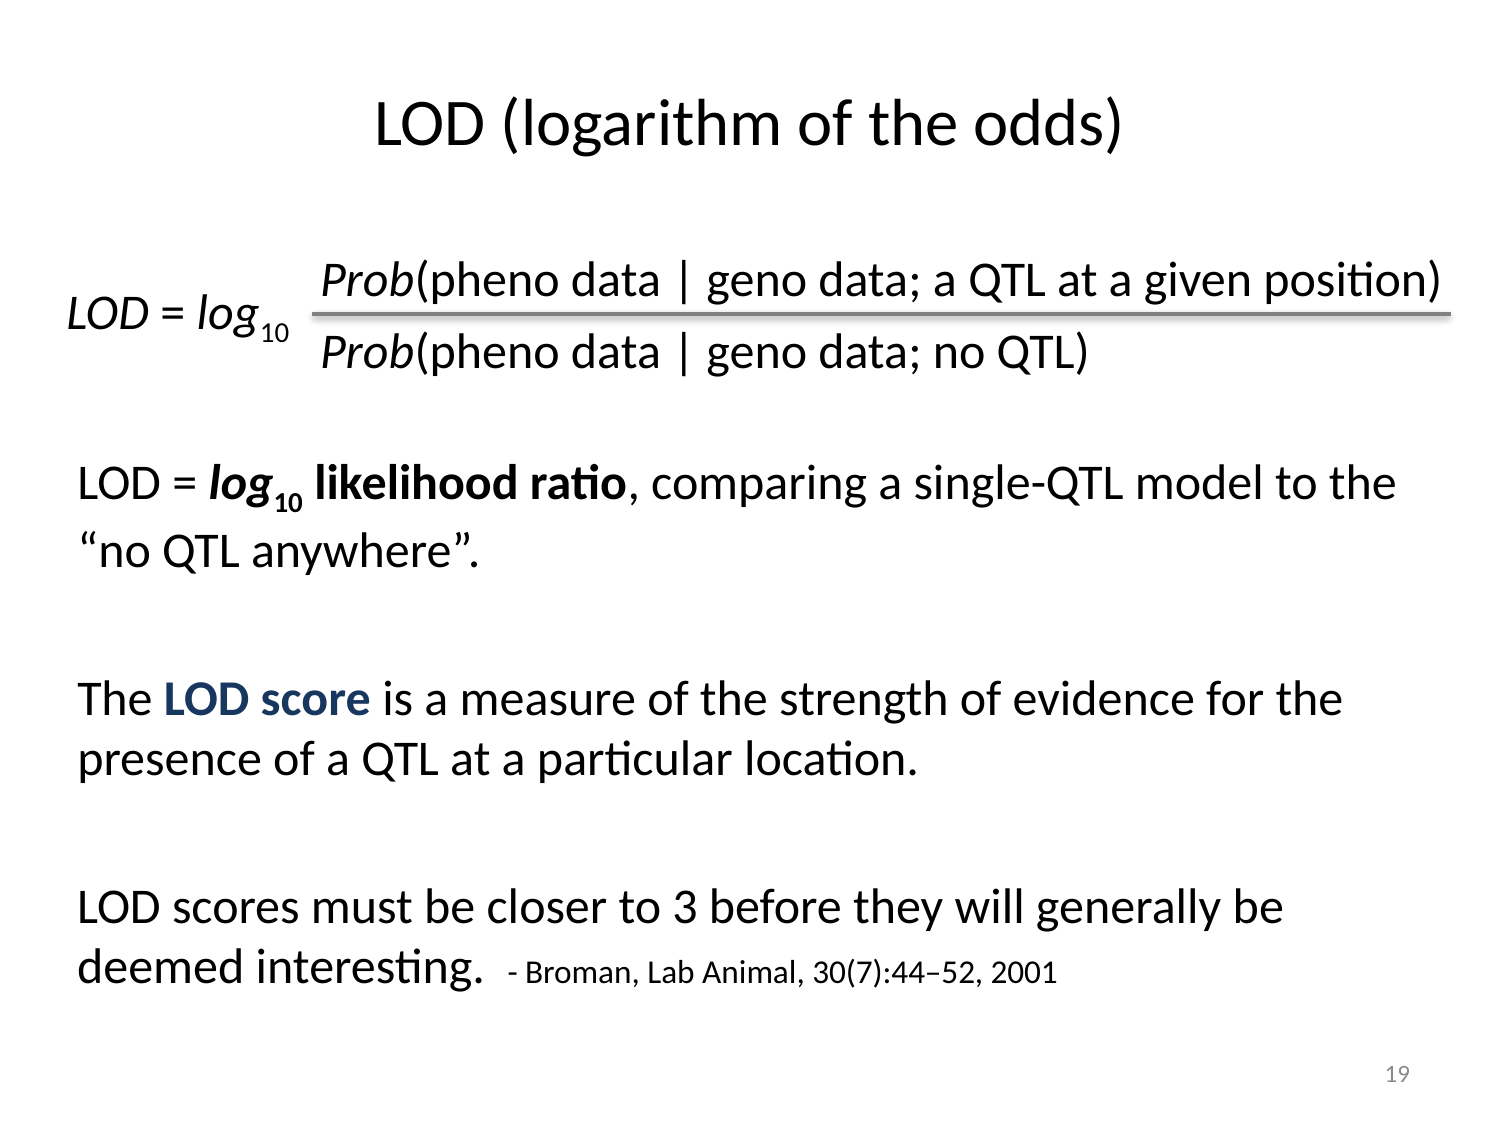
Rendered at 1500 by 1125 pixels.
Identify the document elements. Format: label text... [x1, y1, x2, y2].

text_box LOD scores must be closer to 3 before they will generally be deemed interesting. - Broman, Lab Animal, 30(7):44–52, 2001 [62, 866, 1310, 1002]
text_box Prob(pheno data | geno data; a QTL at a given position) Prob(pheno data | geno data; no QTL) [305, 226, 1475, 386]
title LOD (logarithm of the odds) [75, 45, 1425, 193]
text_box The LOD score is a measure of the strength of evidence for the presence of a QTL at a particular location. [62, 657, 1413, 822]
slide_number 19 [1074, 1042, 1425, 1103]
list LOD = log10 likelihood ratio, comparing a single-QTL model to the “no QTL anywhere”. [62, 442, 1413, 623]
text_box LOD = log10 [51, 272, 344, 356]
